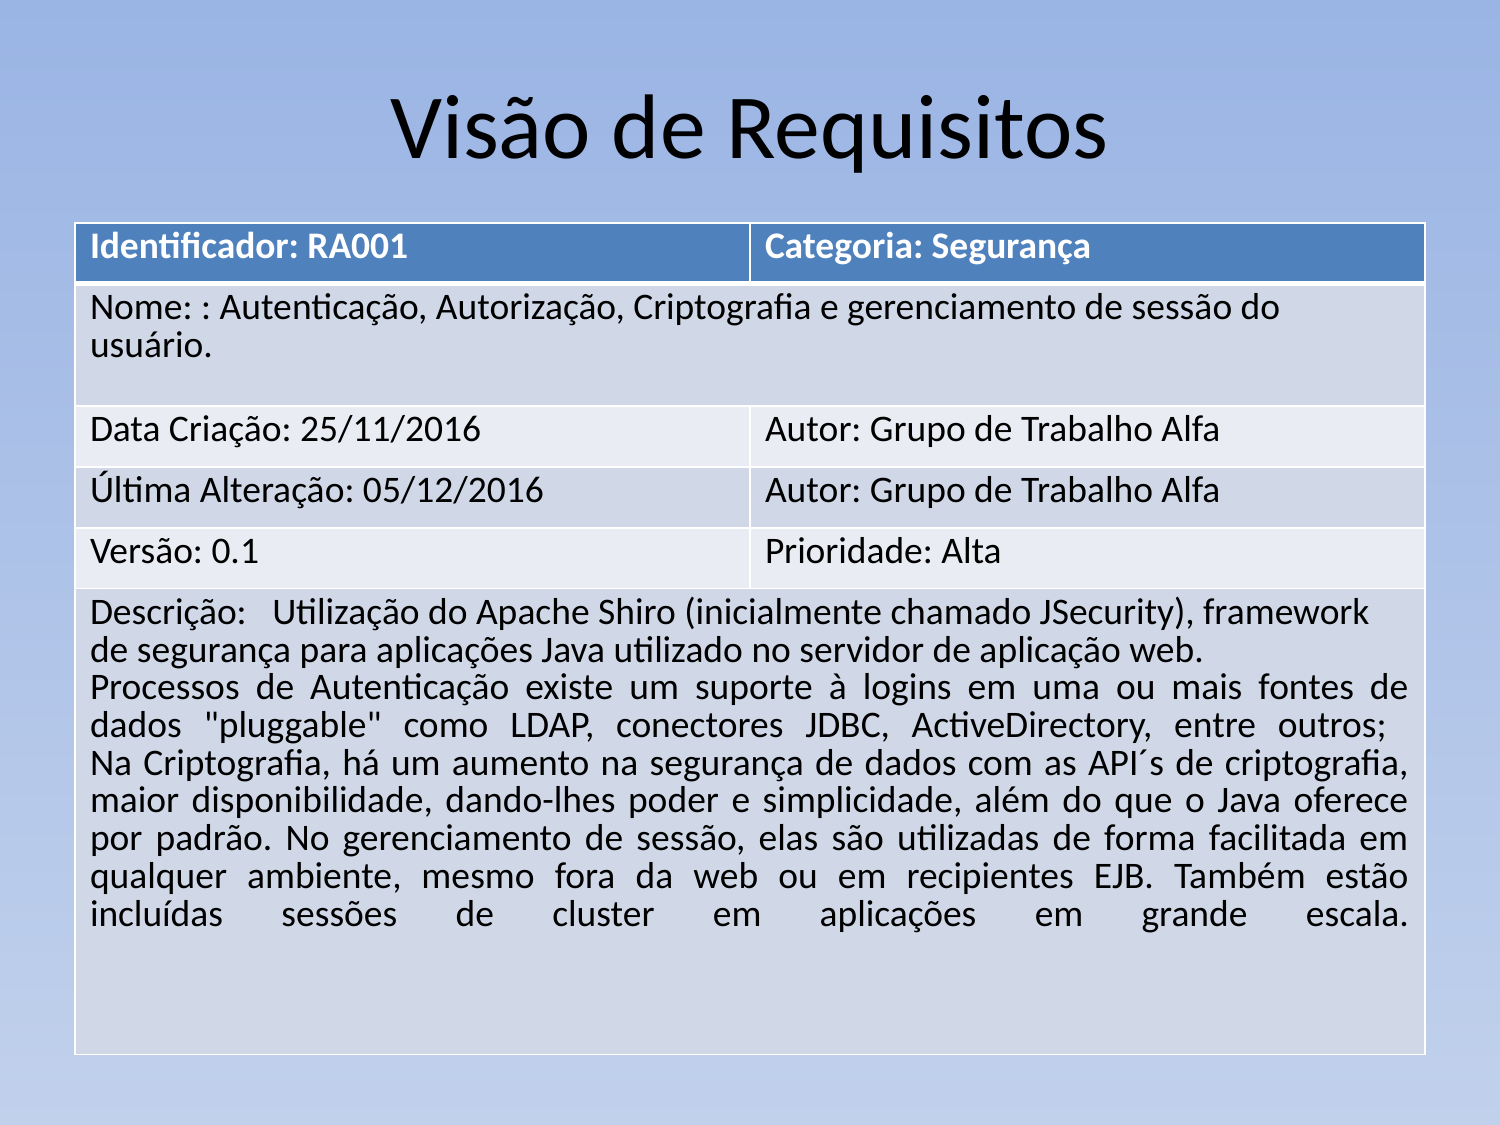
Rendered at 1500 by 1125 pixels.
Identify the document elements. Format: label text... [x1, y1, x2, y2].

table_header Categoria: Segurança [751, 224, 1424, 281]
table_cell Autor: Grupo de Trabalho Alfa [751, 407, 1424, 466]
table_cell Autor: Grupo de Trabalho Alfa [751, 468, 1424, 527]
table_header Identificador: RA001 [76, 224, 749, 281]
title Visão de Requisitos [75, 45, 1425, 200]
table_cell Descrição: Utilização do Apache Shiro (inicialmente chamado JSecurity), framework de segurança para aplicações Java utilizado no servidor de aplicação web. Processos de Autenticação existe um suporte à logins em uma ou mais fontes de dados "pluggable" como LDAP, conectores JDBC, ActiveDirectory, entre outros; Na Criptografia, há um aumento na segurança de dados com as API´s de criptografia, maior disponibilidade, dando-lhes poder e simplicidade, além do que o Java oferece por padrão. No gerenciamento de sessão, elas são utilizadas de forma facilitada em qualquer ambiente, mesmo fora da web ou em recipientes EJB. Também estão incluídas sessões de cluster em aplicações em grande escala. [76, 589, 1424, 1054]
table_cell Última Alteração: 05/12/2016 [76, 468, 749, 527]
table_cell Prioridade: Alta [751, 529, 1424, 588]
table_cell Data Criação: 25/11/2016 [76, 407, 749, 466]
table_cell Nome: : Autenticação, Autorização, Criptografia e gerenciamento de sessão do usuário. [76, 286, 1424, 405]
table_cell Versão: 0.1 [76, 529, 749, 588]
